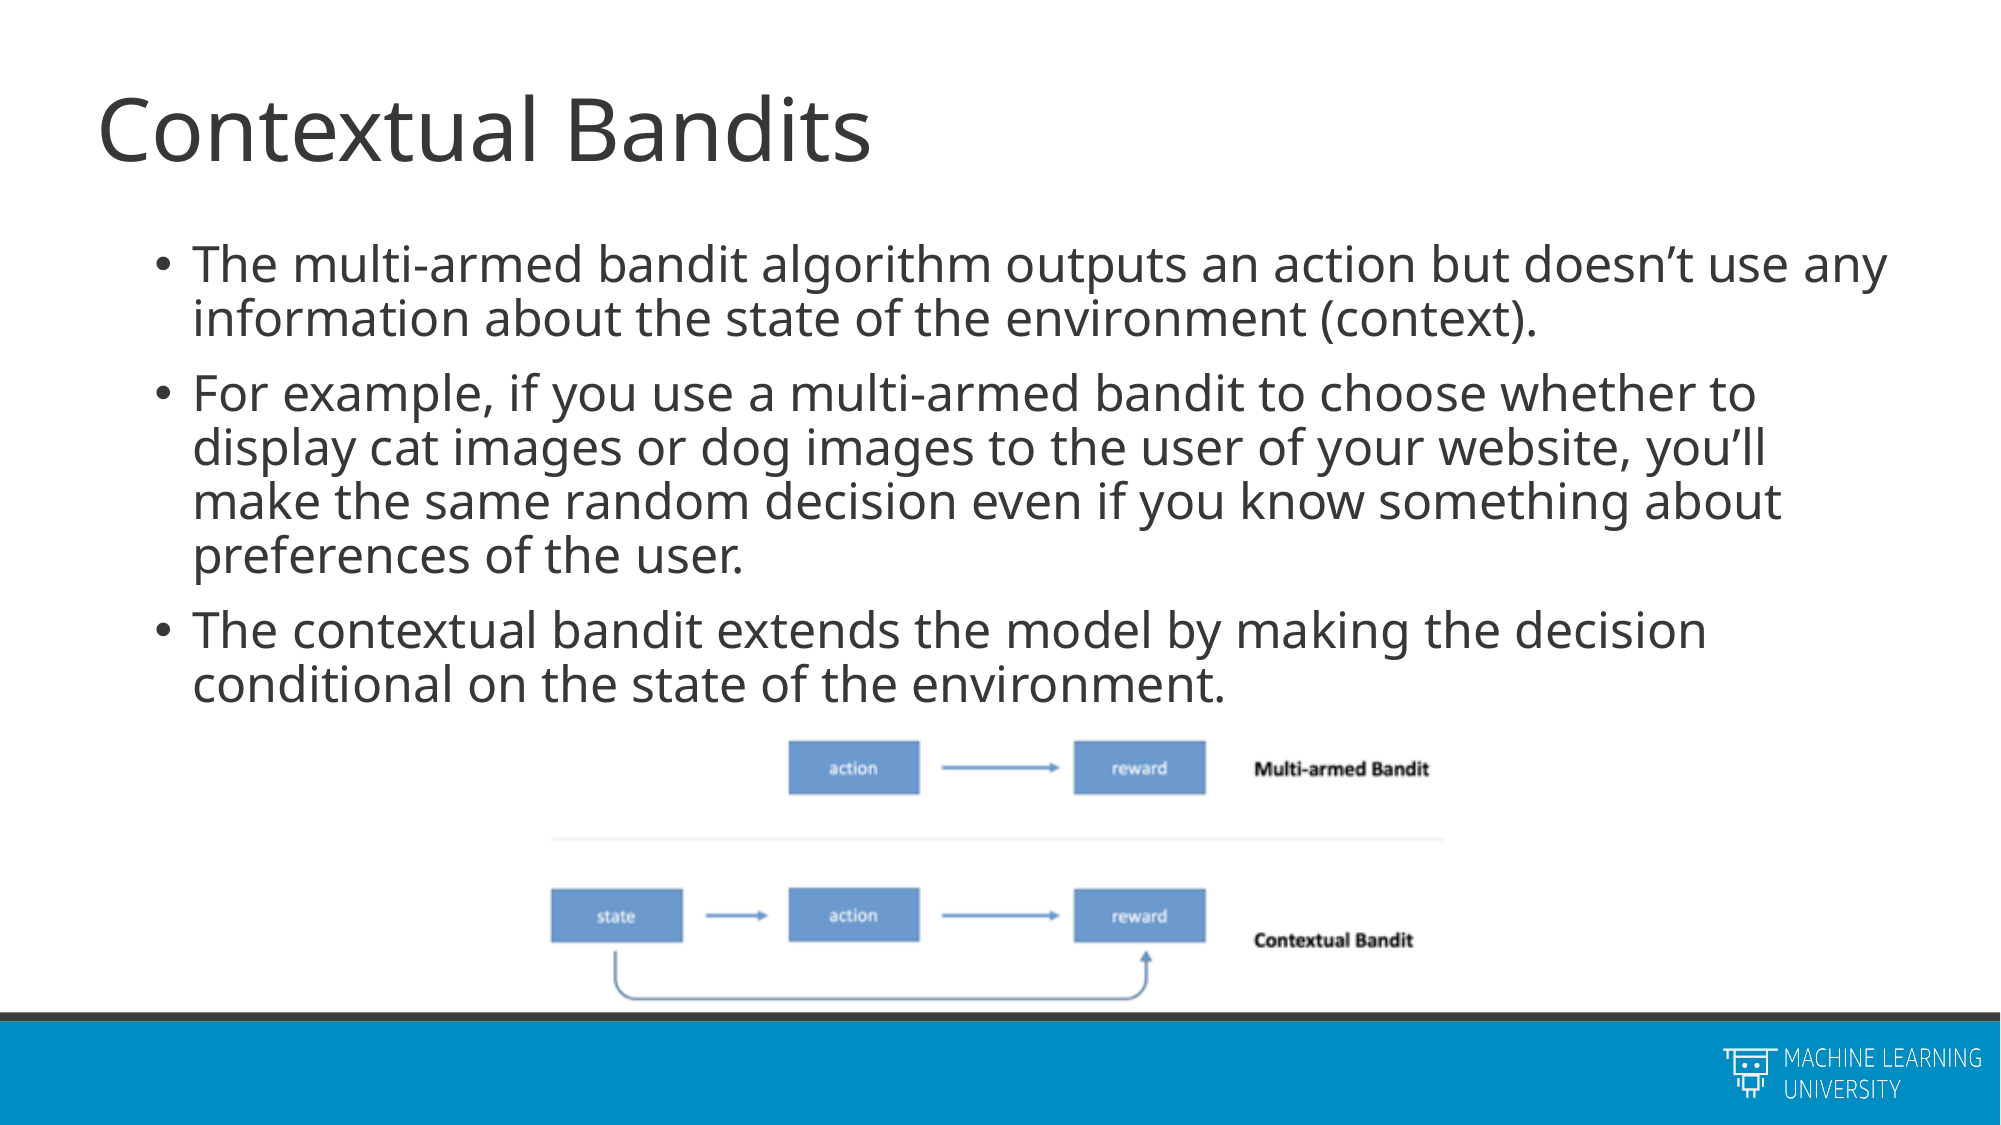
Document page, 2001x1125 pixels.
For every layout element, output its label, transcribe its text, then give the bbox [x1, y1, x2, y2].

picture [1724, 1049, 1777, 1097]
list The multi-armed bandit algorithm outputs an action but doesn’t use any information about the state of the environment (context). For example, if you use a multi-armed bandit to choose whether to display cat images or dog images to the user of your website, you’ll make the same random decision even if you know something about preferences of the user. The contextual bandit extends the model by making the decision conditional on the state of the environment. [139, 232, 1919, 1030]
picture [522, 710, 1478, 1005]
title Contextual Bandits [81, 78, 1807, 242]
